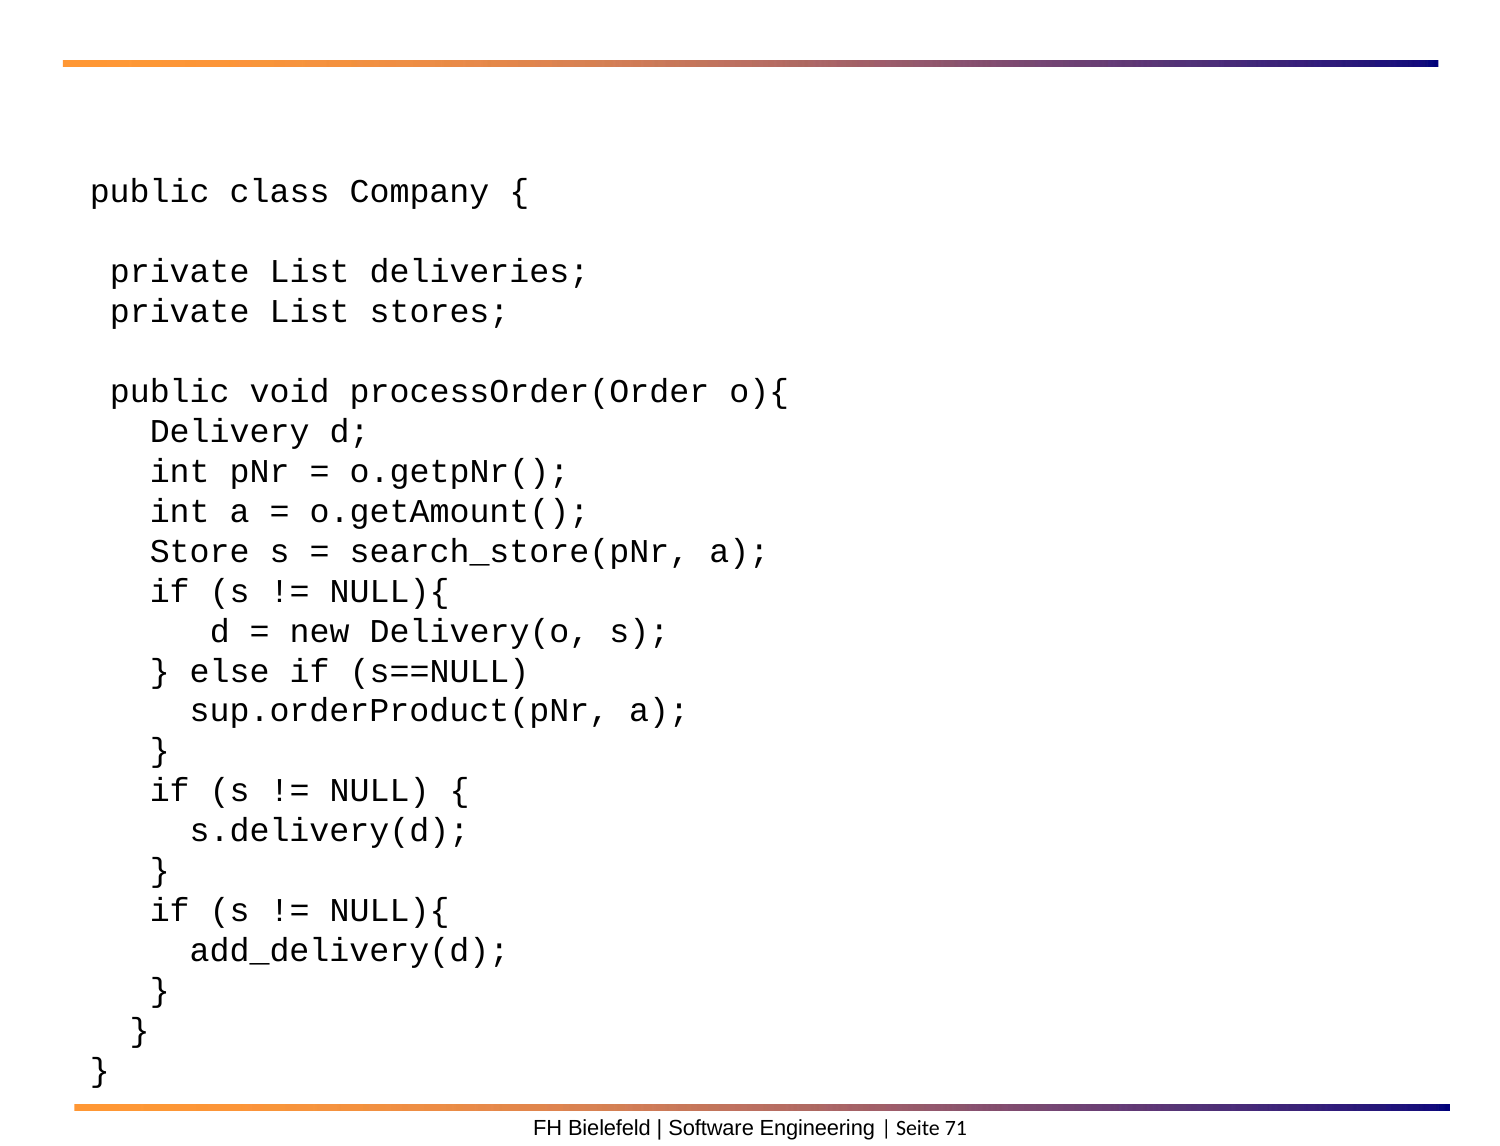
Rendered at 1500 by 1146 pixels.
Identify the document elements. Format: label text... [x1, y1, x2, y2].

text_box public class Company { private List deliveries; private List stores; public void processOrder(Order o){ Delivery d; int pNr = o.getpNr(); int a = o.getAmount(); Store s = search_store(pNr, a); if (s != NULL){ d = new Delivery(o, s); } else if (s==NULL) sup.orderProduct(pNr, a); } if (s != NULL) { s.delivery(d); } if (s != NULL){ add_delivery(d); } } } [74, 162, 1436, 1096]
picture [74, 1104, 1450, 1111]
picture [62, 60, 1439, 67]
